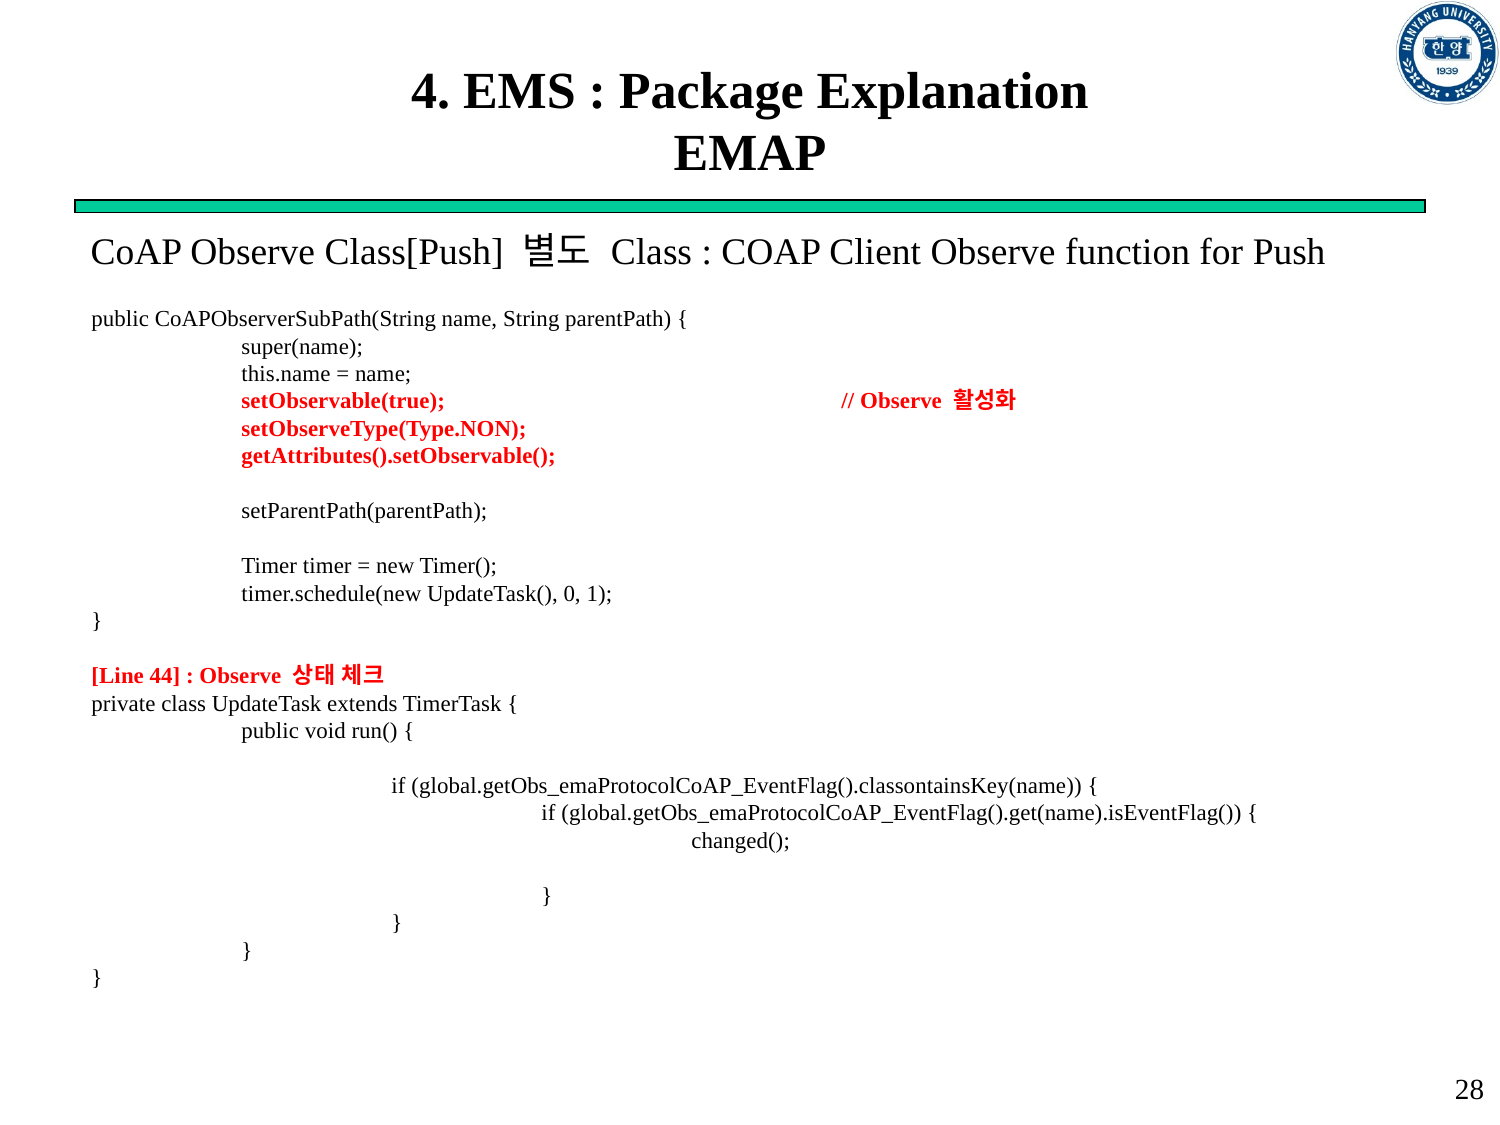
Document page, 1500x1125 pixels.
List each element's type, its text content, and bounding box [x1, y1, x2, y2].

text_box public CoAPObserverSubPath(String name, String parentPath) { super(name); this.name = name; setObservable(true); // Observe 활성화 setObserveType(Type.NON); getAttributes().setObservable(); setParentPath(parentPath); Timer timer = new Timer(); timer.schedule(new UpdateTask(), 0, 1); } [Line 44] : Observe 상태 체크 private class UpdateTask extends TimerTask { public void run() { if (global.getObs_emaProtocolCoAP_EventFlag().classontainsKey(name)) { if (global.getObs_emaProtocolCoAP_EventFlag().get(name).isEventFlag()) { changed(); } } } } [76, 296, 1425, 1026]
picture [1394, 0, 1500, 106]
slide_number 28 [1186, 1062, 1500, 1125]
text_box CoAP Observe Class[Push] 별도 Class : COAP Client Observe function for Push [75, 219, 1341, 280]
title 4. EMS : Package Explanation EMAP [75, 50, 1425, 188]
